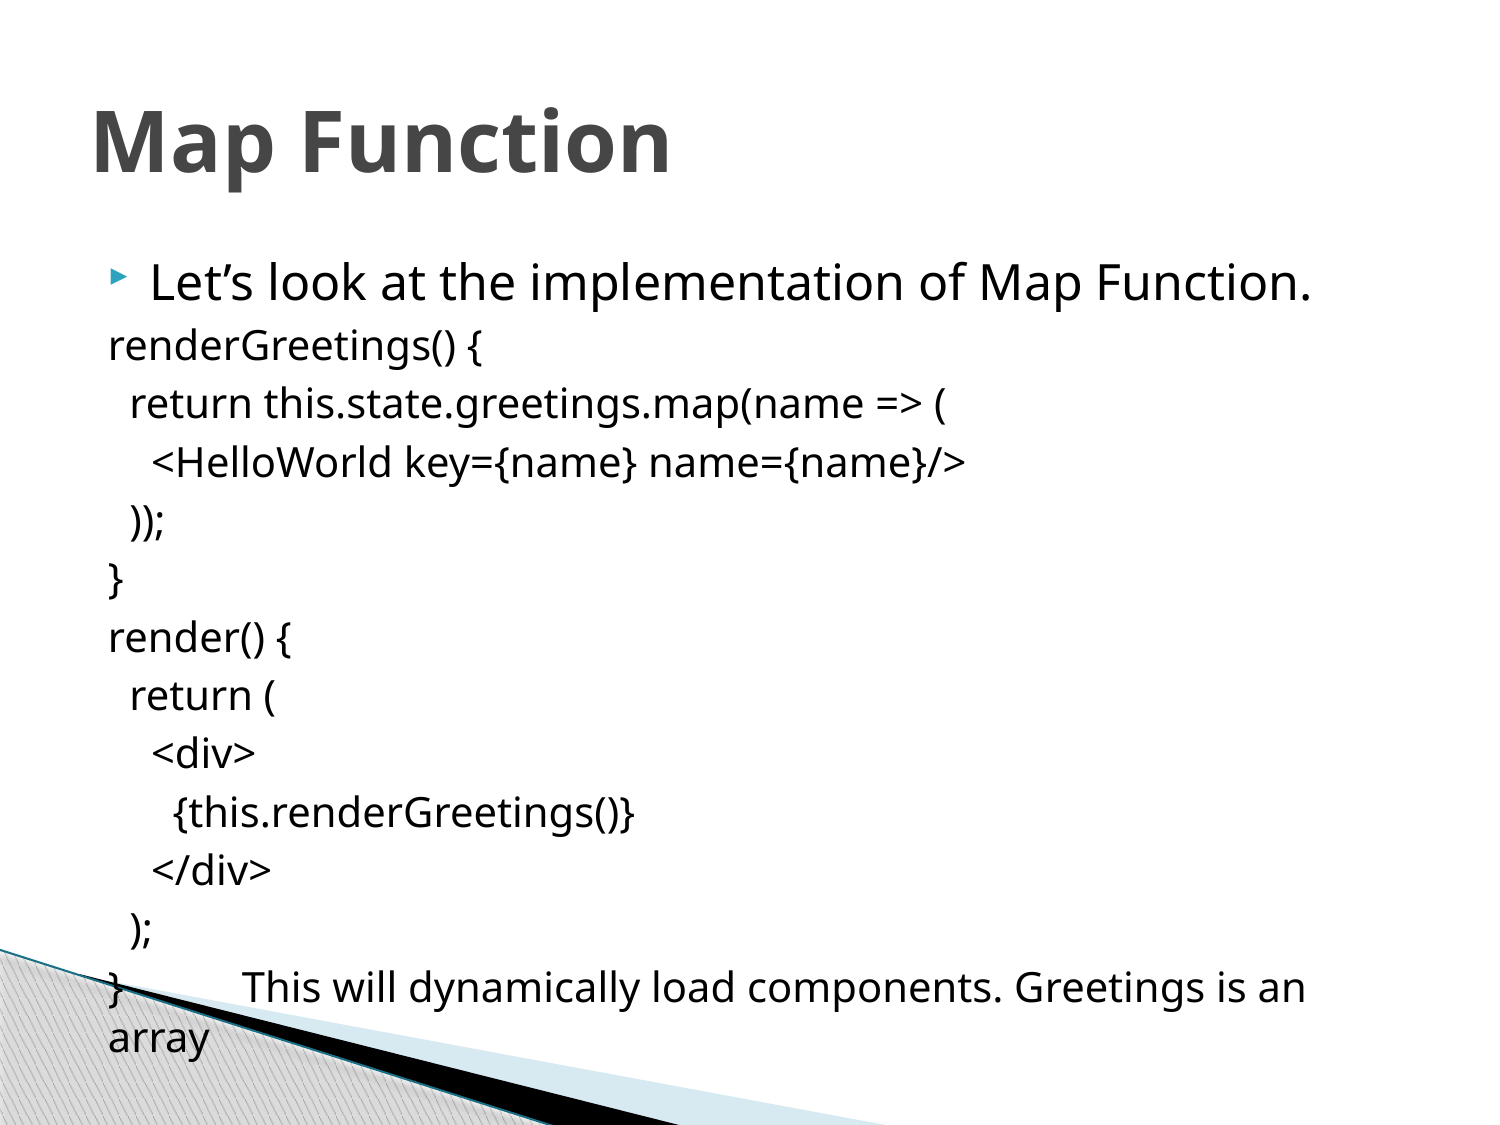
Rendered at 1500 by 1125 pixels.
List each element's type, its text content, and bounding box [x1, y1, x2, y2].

title Map Function [75, 45, 1425, 233]
list Let’s look at the implementation of Map Function. renderGreetings() { return this.state.greetings.map(name => ( <HelloWorld key={name} name={name}/> )); } render() { return ( <div> {this.renderGreetings()} </div> ); } This will dynamically load components. Greetings is an array [75, 242, 1425, 986]
